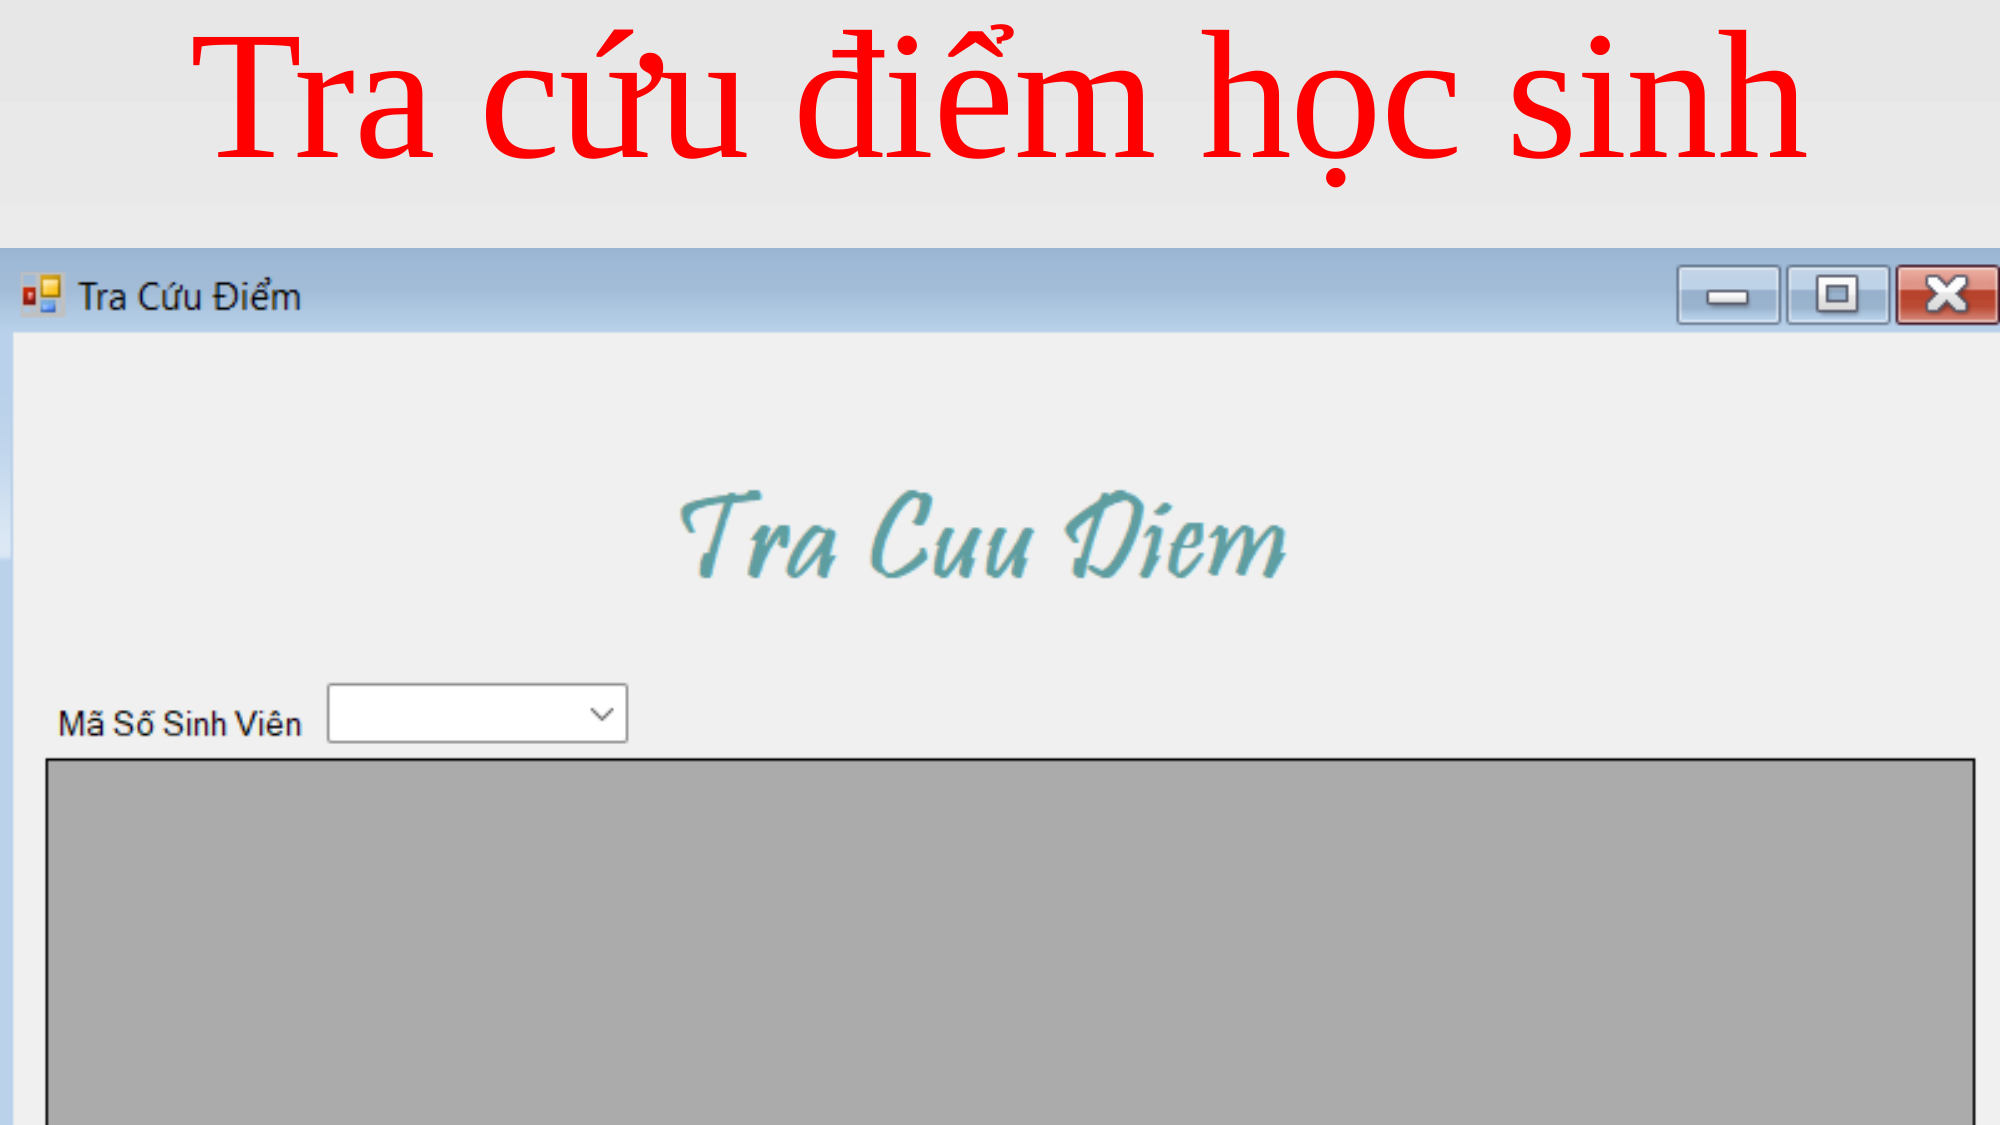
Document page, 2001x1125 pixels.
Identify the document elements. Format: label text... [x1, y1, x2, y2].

picture [0, 247, 2000, 1125]
text_box Tra cứu điểm học sinh [0, 0, 2000, 246]
